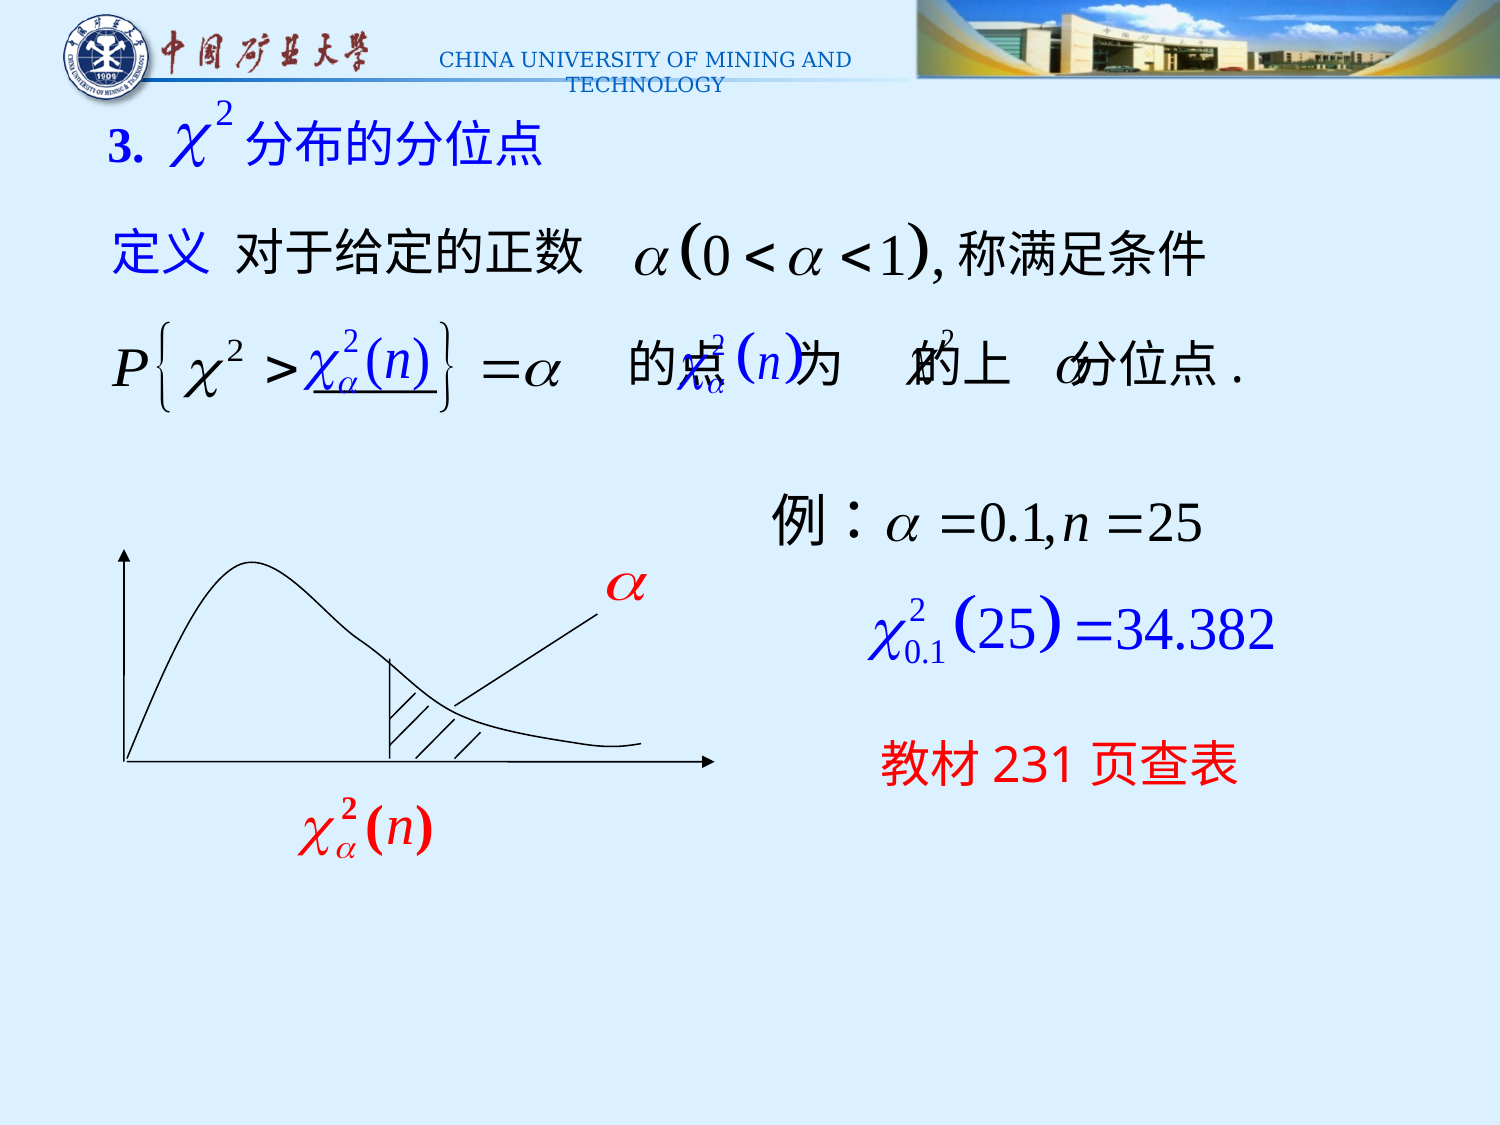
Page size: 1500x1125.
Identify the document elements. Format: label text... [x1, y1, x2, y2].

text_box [289, 769, 441, 871]
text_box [859, 583, 1064, 676]
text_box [1063, 597, 1281, 661]
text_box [100, 316, 1389, 425]
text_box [92, 84, 906, 184]
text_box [669, 321, 806, 409]
text_box 称满足条件 [957, 214, 1343, 290]
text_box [625, 210, 954, 308]
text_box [764, 489, 1210, 563]
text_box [123, 545, 715, 762]
picture [918, 0, 1500, 77]
text_box 定义 对于给定的正数 [97, 212, 600, 288]
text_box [295, 314, 437, 406]
picture [59, 10, 160, 111]
text_box 教材231页查表 [865, 725, 1255, 800]
